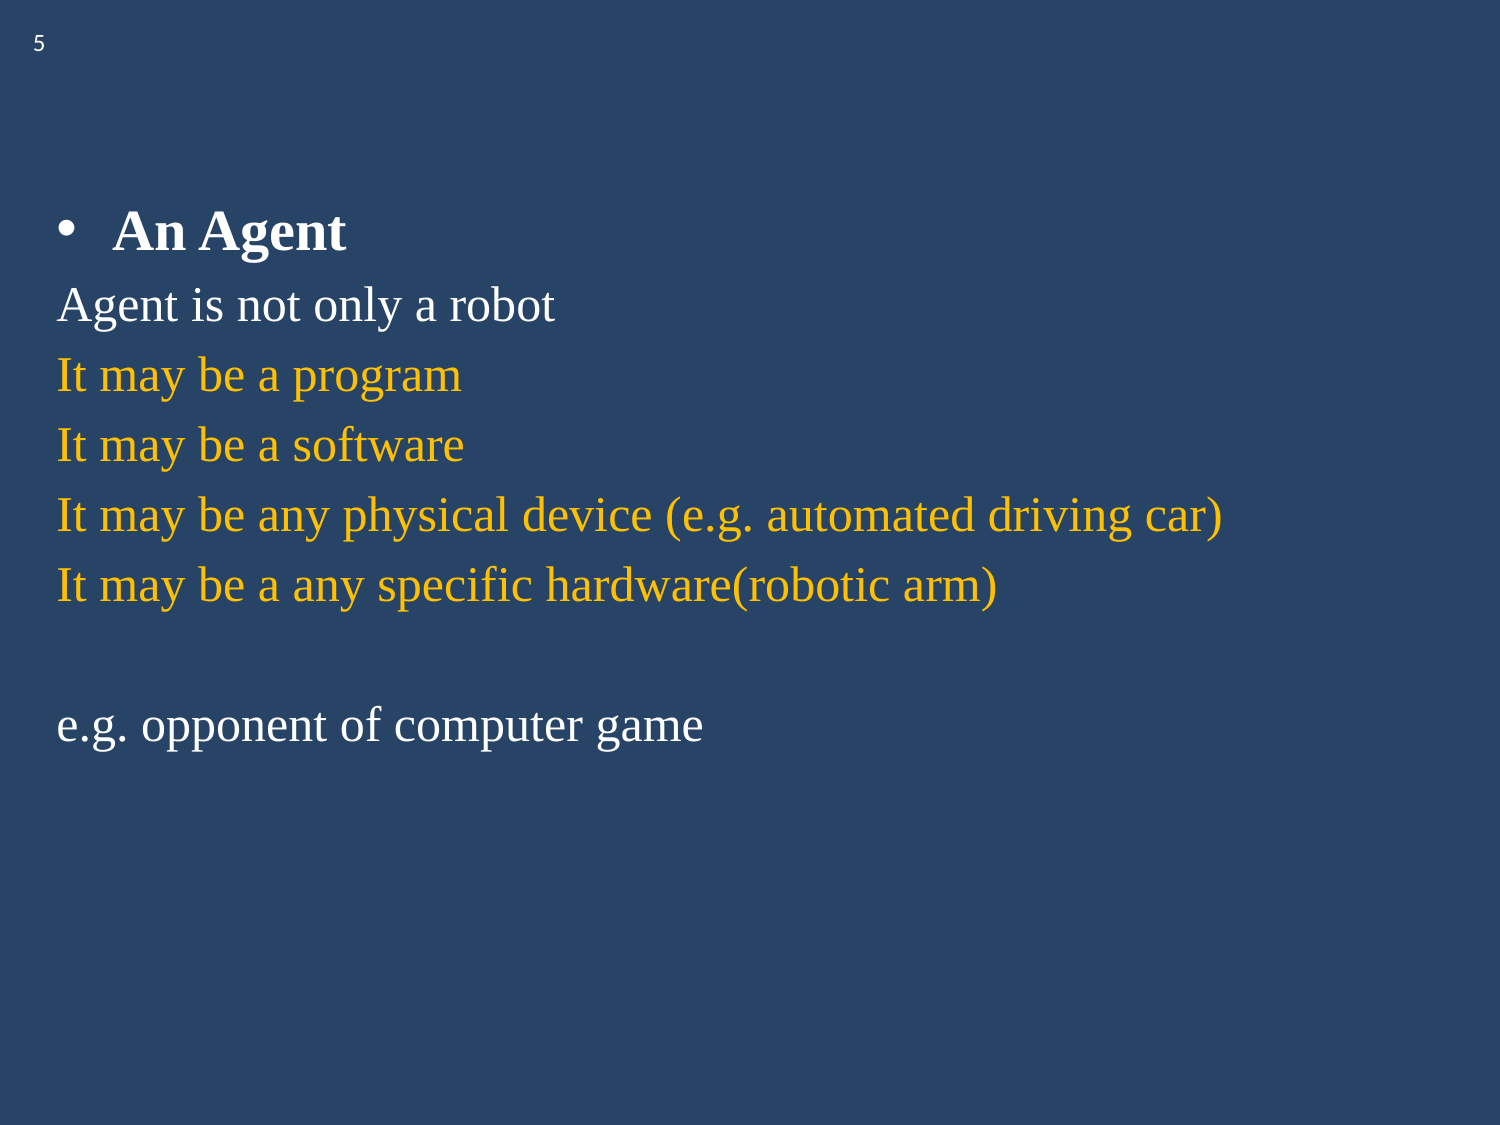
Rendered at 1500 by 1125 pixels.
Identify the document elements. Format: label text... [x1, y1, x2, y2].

list An Agent Agent is not only a robot It may be a program It may be a software It may be any physical device (e.g. automated driving car) It may be a any specific hardware(robotic arm) e.g. opponent of computer game [41, 184, 1459, 1071]
slide_number 5 [0, 0, 61, 83]
